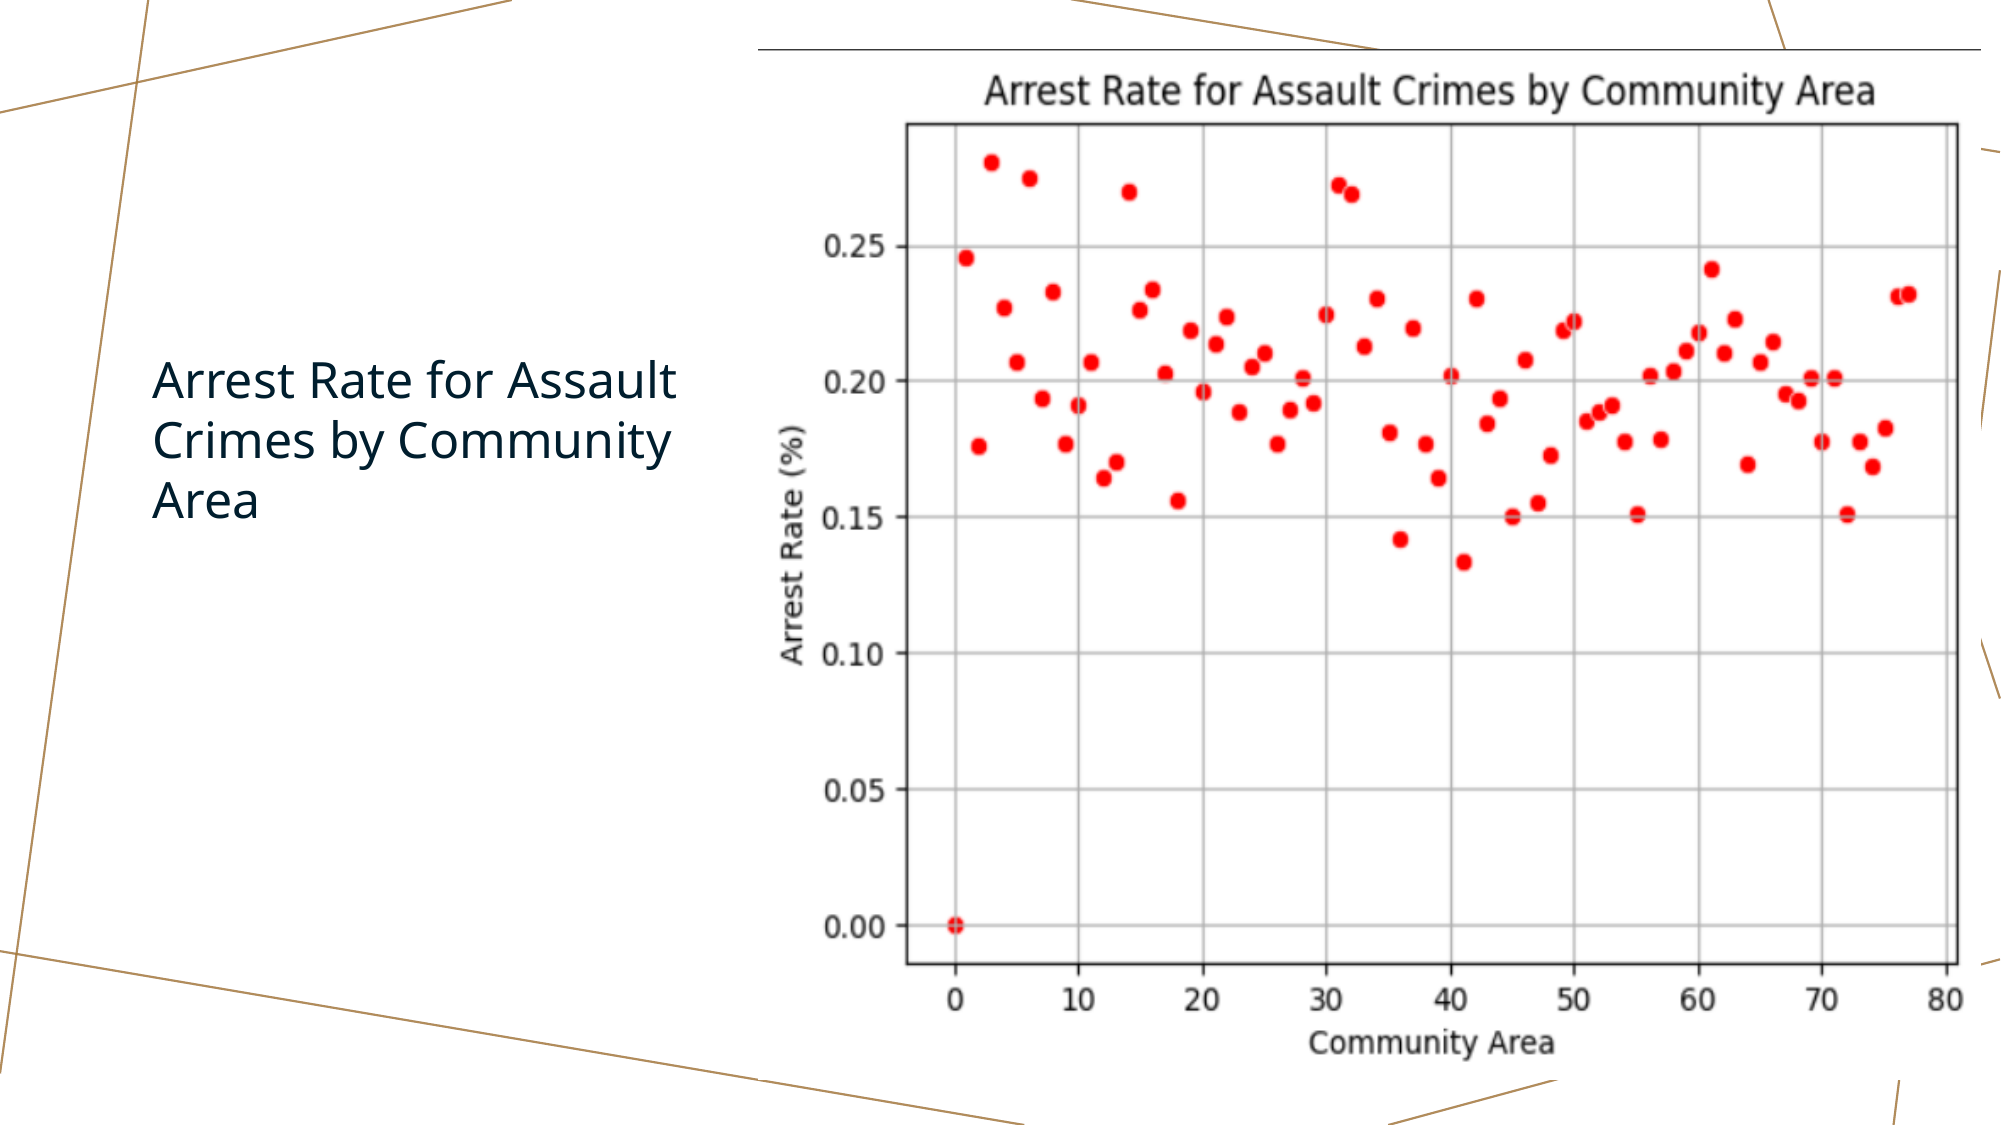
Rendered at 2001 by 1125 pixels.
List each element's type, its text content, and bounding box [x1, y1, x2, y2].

list Arrest Rate for Assault Crimes by Community Area [137, 341, 701, 1009]
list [757, 49, 1981, 1080]
